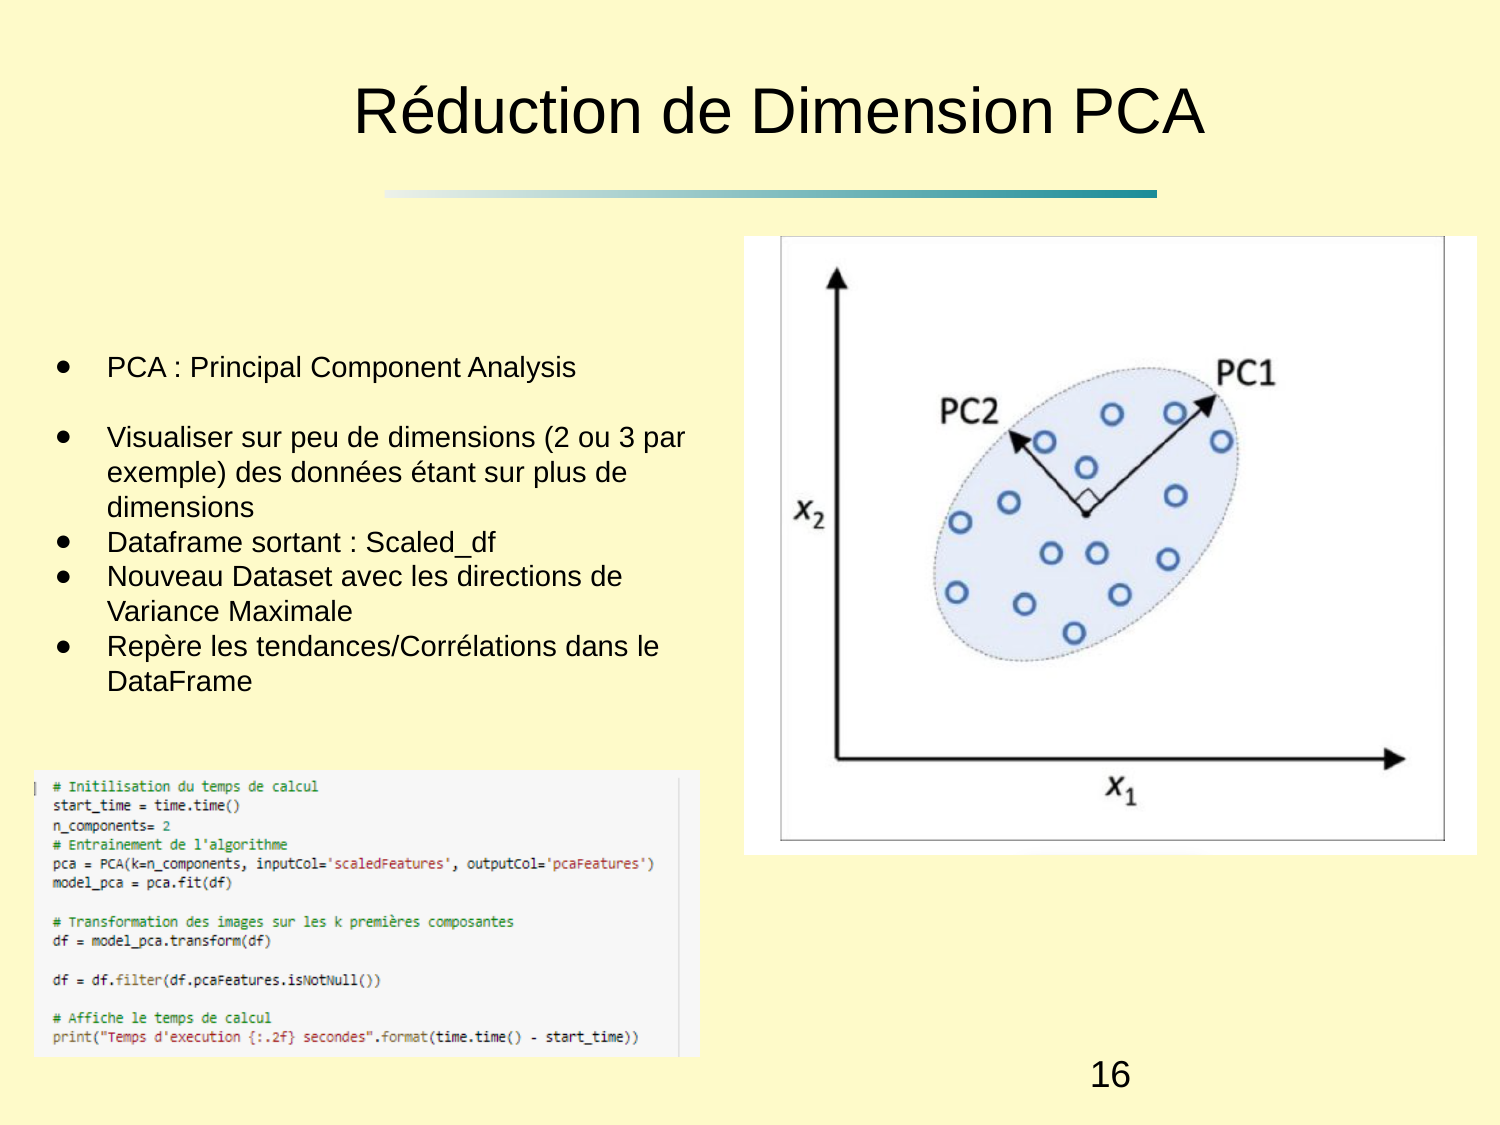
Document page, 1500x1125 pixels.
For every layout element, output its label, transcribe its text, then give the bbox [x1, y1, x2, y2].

title Réduction de Dimension PCA [165, 61, 1394, 237]
text_box PCA : Principal Component Analysis Visualiser sur peu de dimensions (2 ou 3 par exemple) des données étant sur plus de dimensions Dataframe sortant : Scaled_df Nouveau Dataset avec les directions de Variance Maximale Repère les tendances/Corrélations dans le DataFrame [16, 263, 718, 783]
slide_number ‹#› [1074, 1042, 1425, 1103]
text_box [384, 190, 1157, 198]
picture [34, 769, 700, 1057]
picture [744, 235, 1478, 855]
